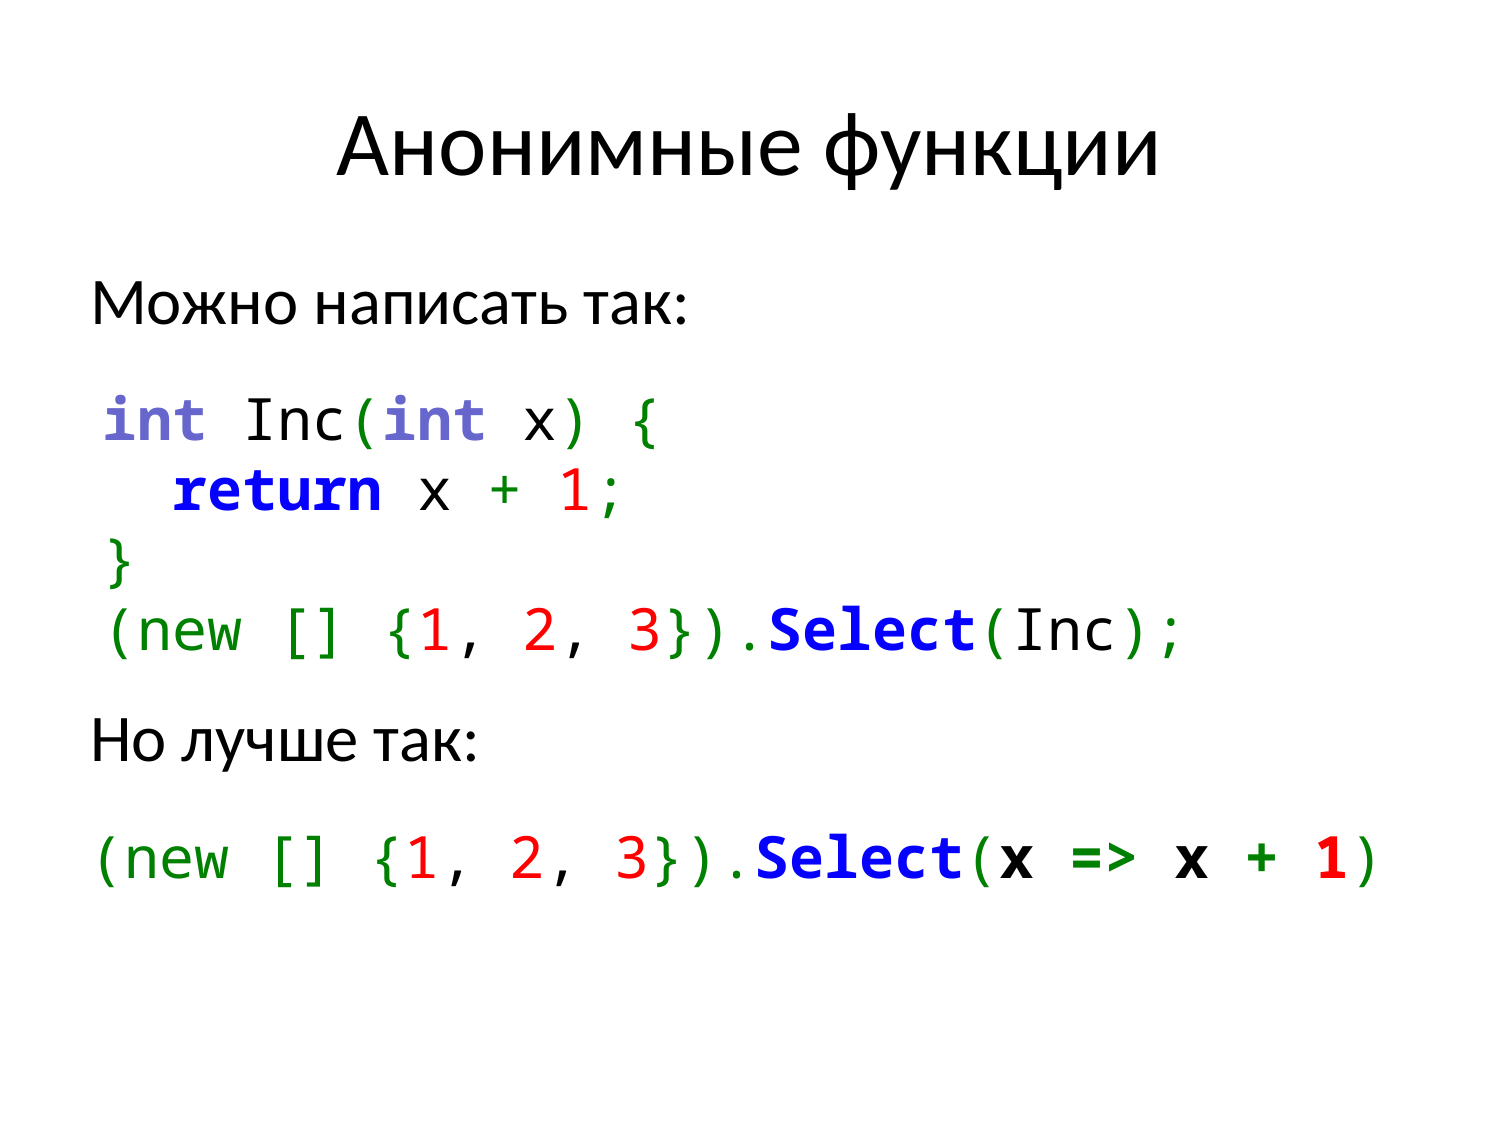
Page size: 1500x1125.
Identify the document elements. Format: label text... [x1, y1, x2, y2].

text_box (new [] {1, 2, 3}).Select(x => x + 1) [74, 812, 1413, 898]
text_box int Inc(int x) { return x + 1; } (new [] {1, 2, 3}).Select(Inc); [87, 374, 1400, 670]
title Анонимные функции [75, 45, 1425, 233]
list Можно написать так: [75, 249, 1425, 350]
text_box Но лучше так: [74, 687, 1425, 813]
